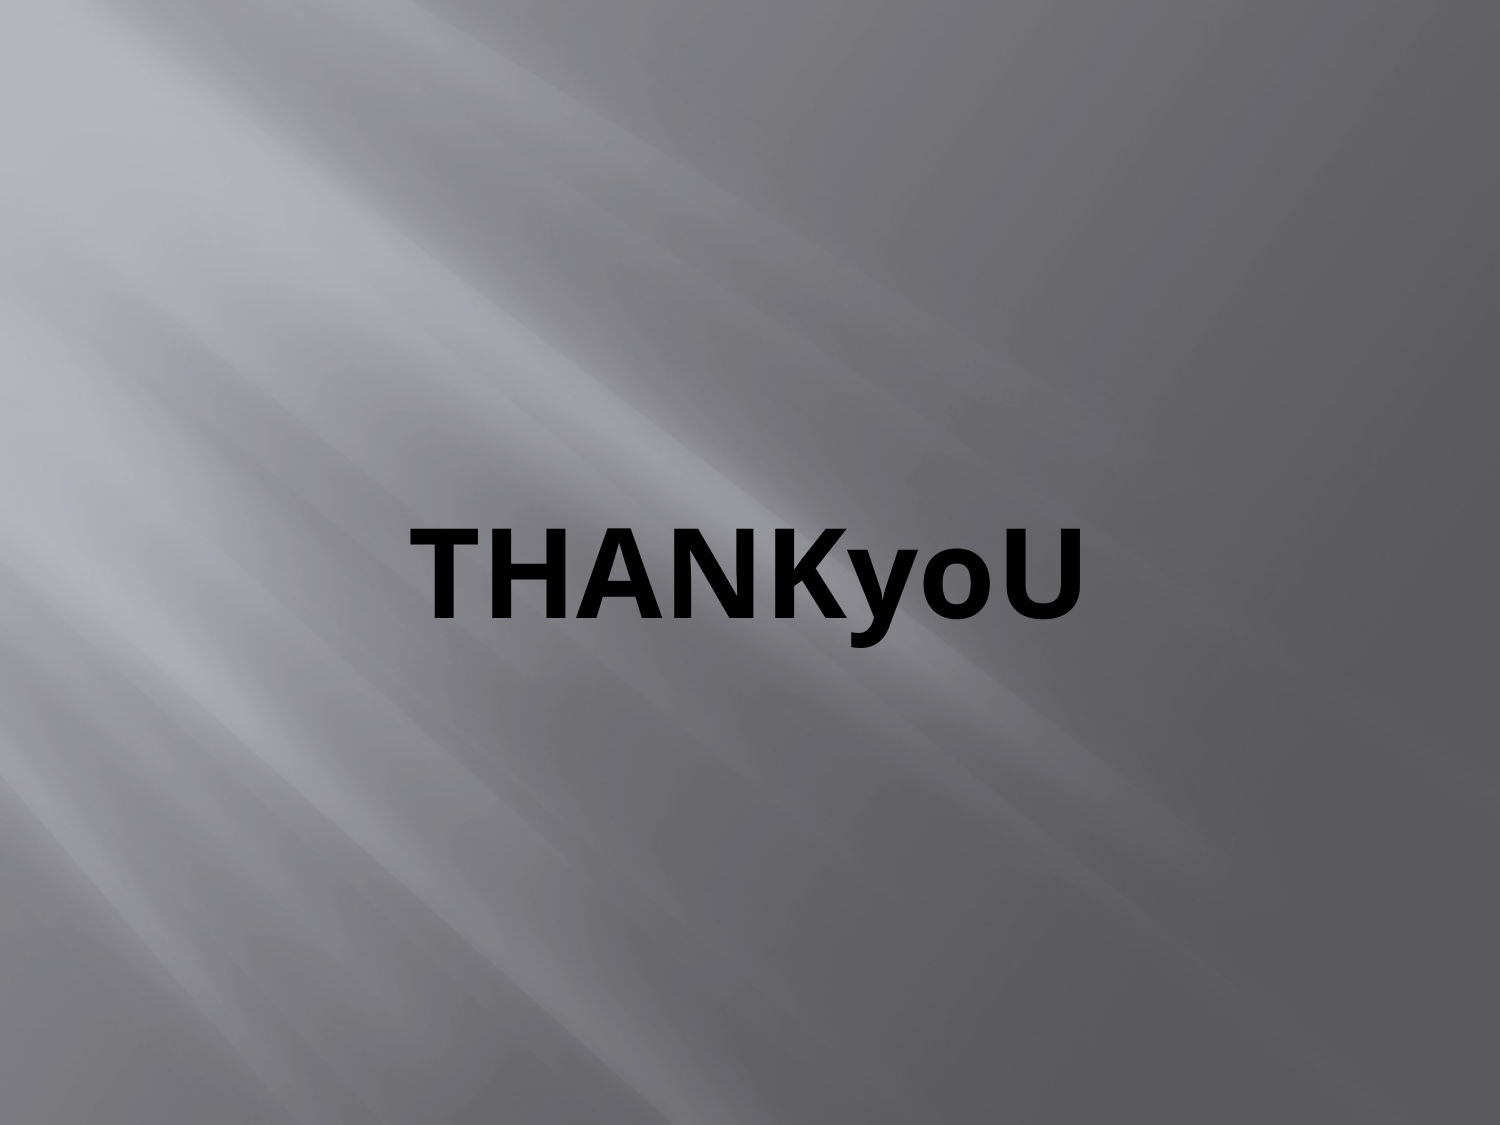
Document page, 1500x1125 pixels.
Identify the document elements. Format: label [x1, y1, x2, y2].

list [75, 262, 1425, 1035]
